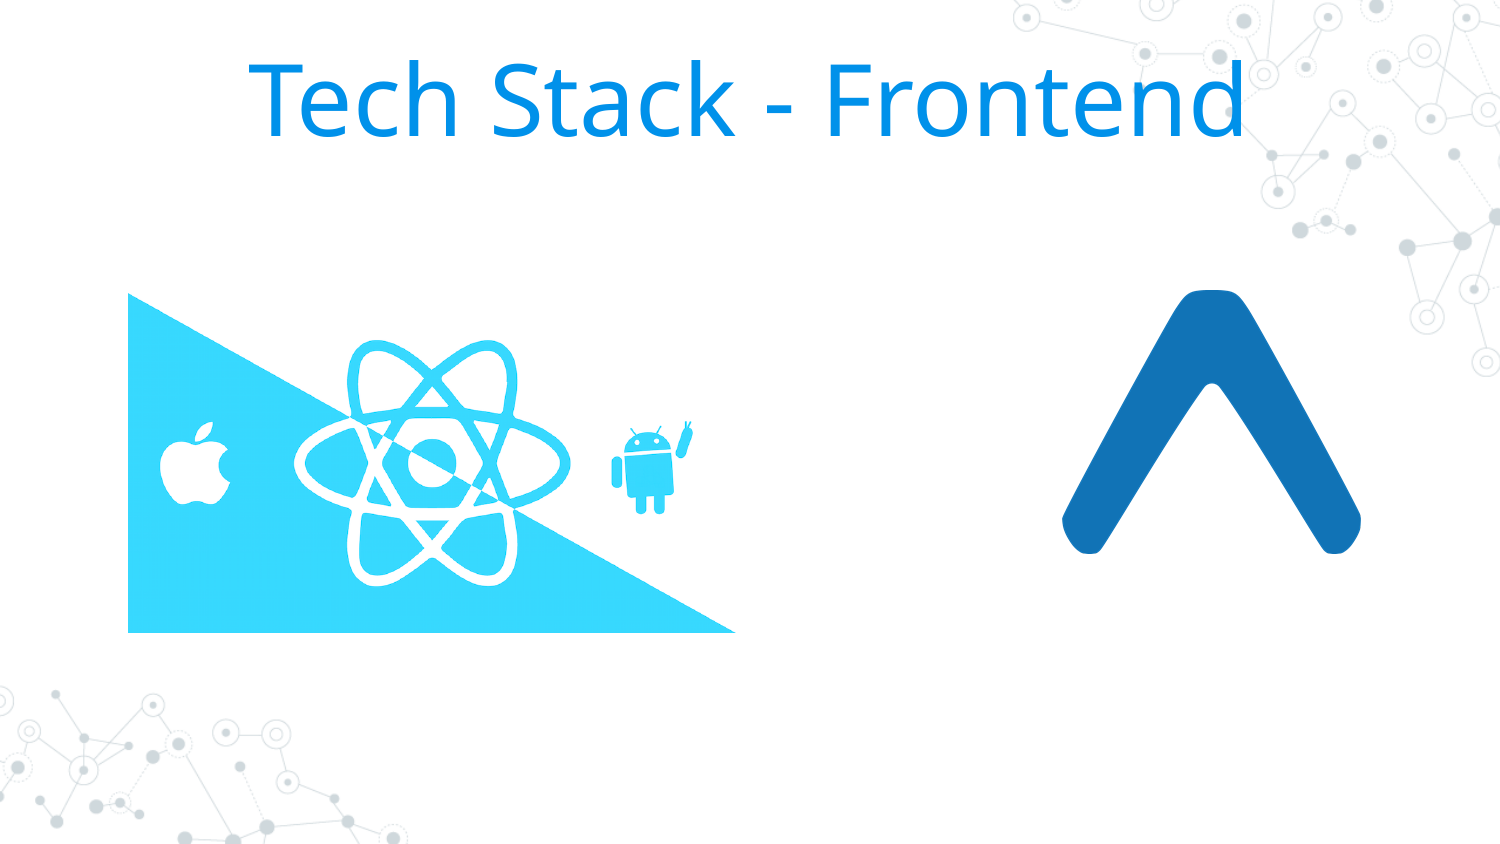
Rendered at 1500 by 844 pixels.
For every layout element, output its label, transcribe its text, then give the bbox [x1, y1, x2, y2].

picture [0, 0, 1500, 844]
title Tech Stack - Frontend [128, 56, 1372, 172]
